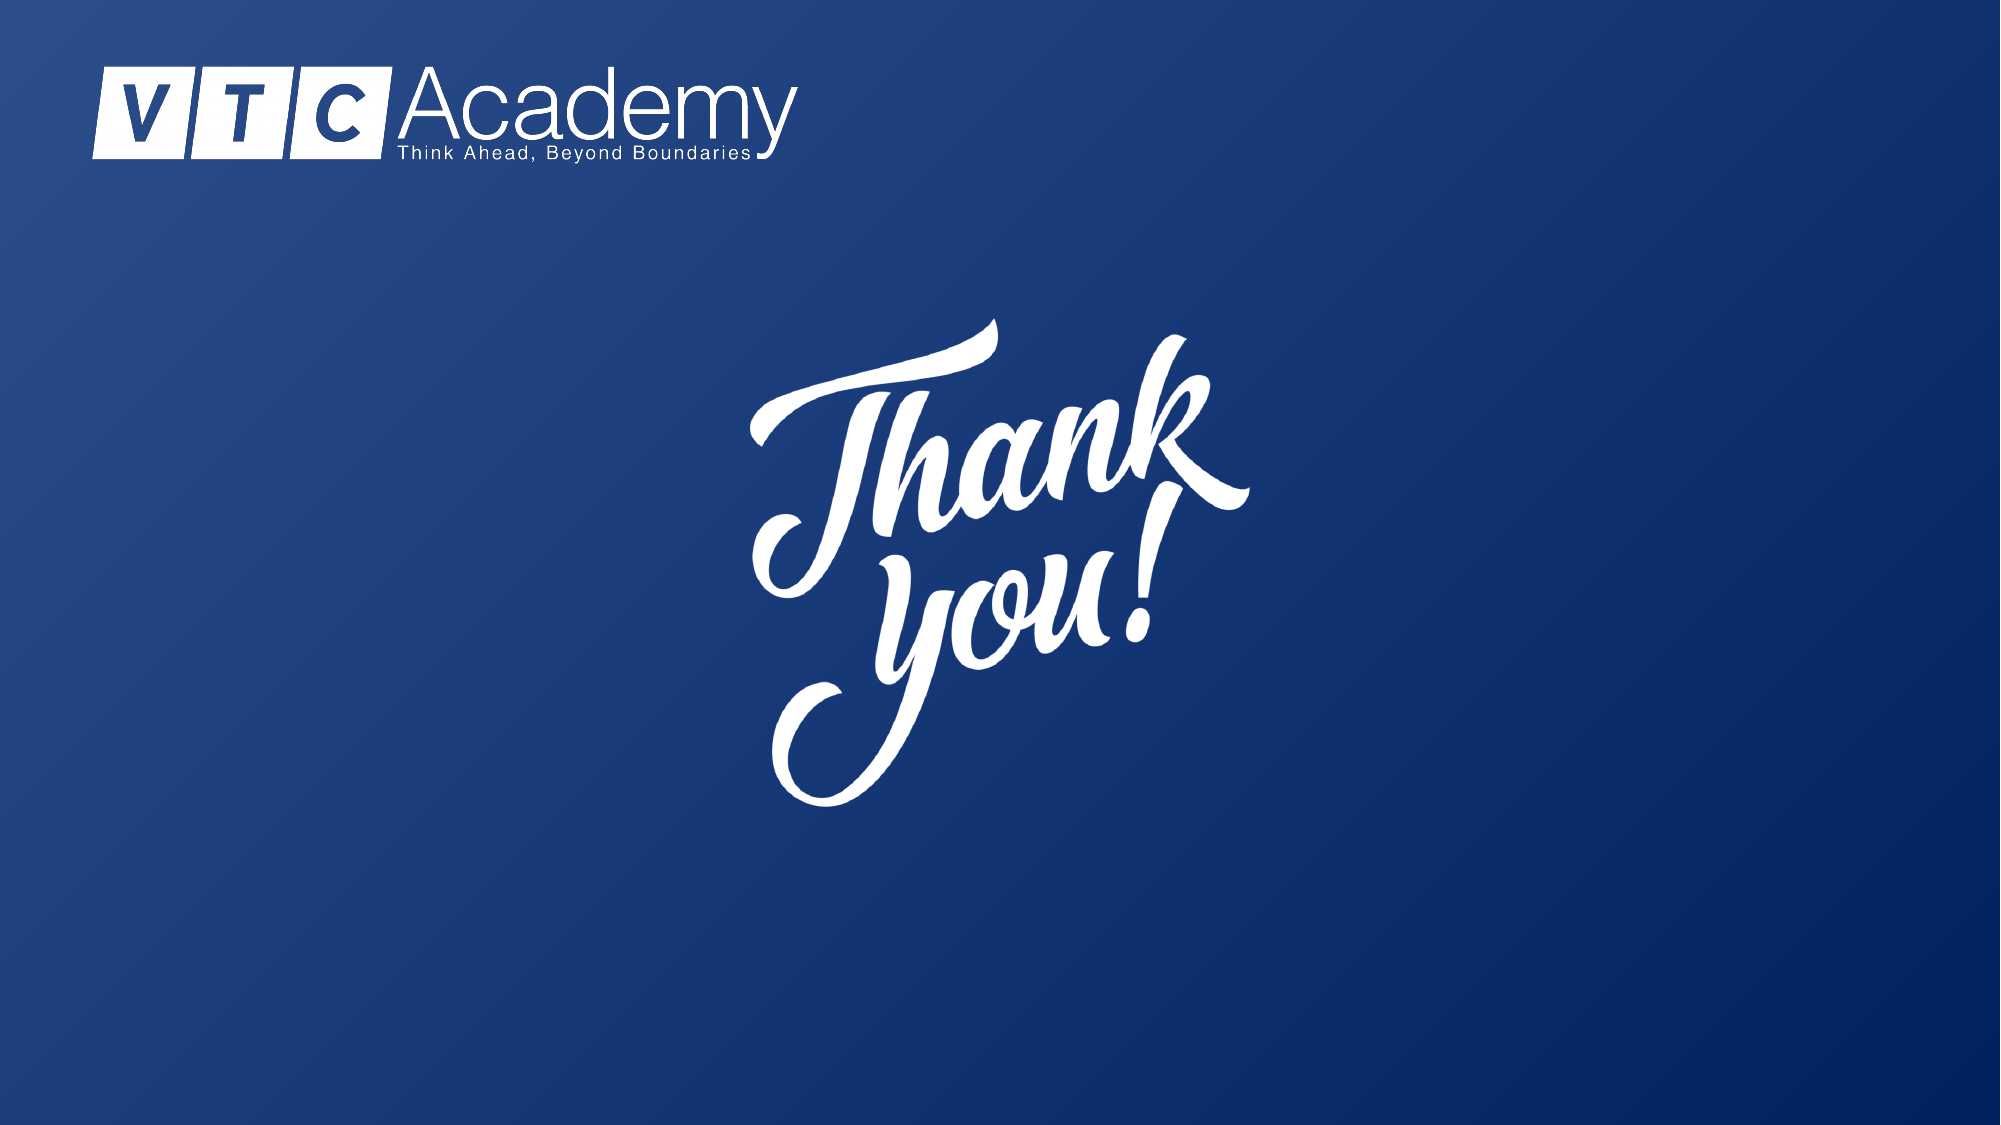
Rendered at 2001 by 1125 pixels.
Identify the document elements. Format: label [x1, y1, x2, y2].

picture [728, 272, 1272, 852]
picture [67, 45, 823, 185]
